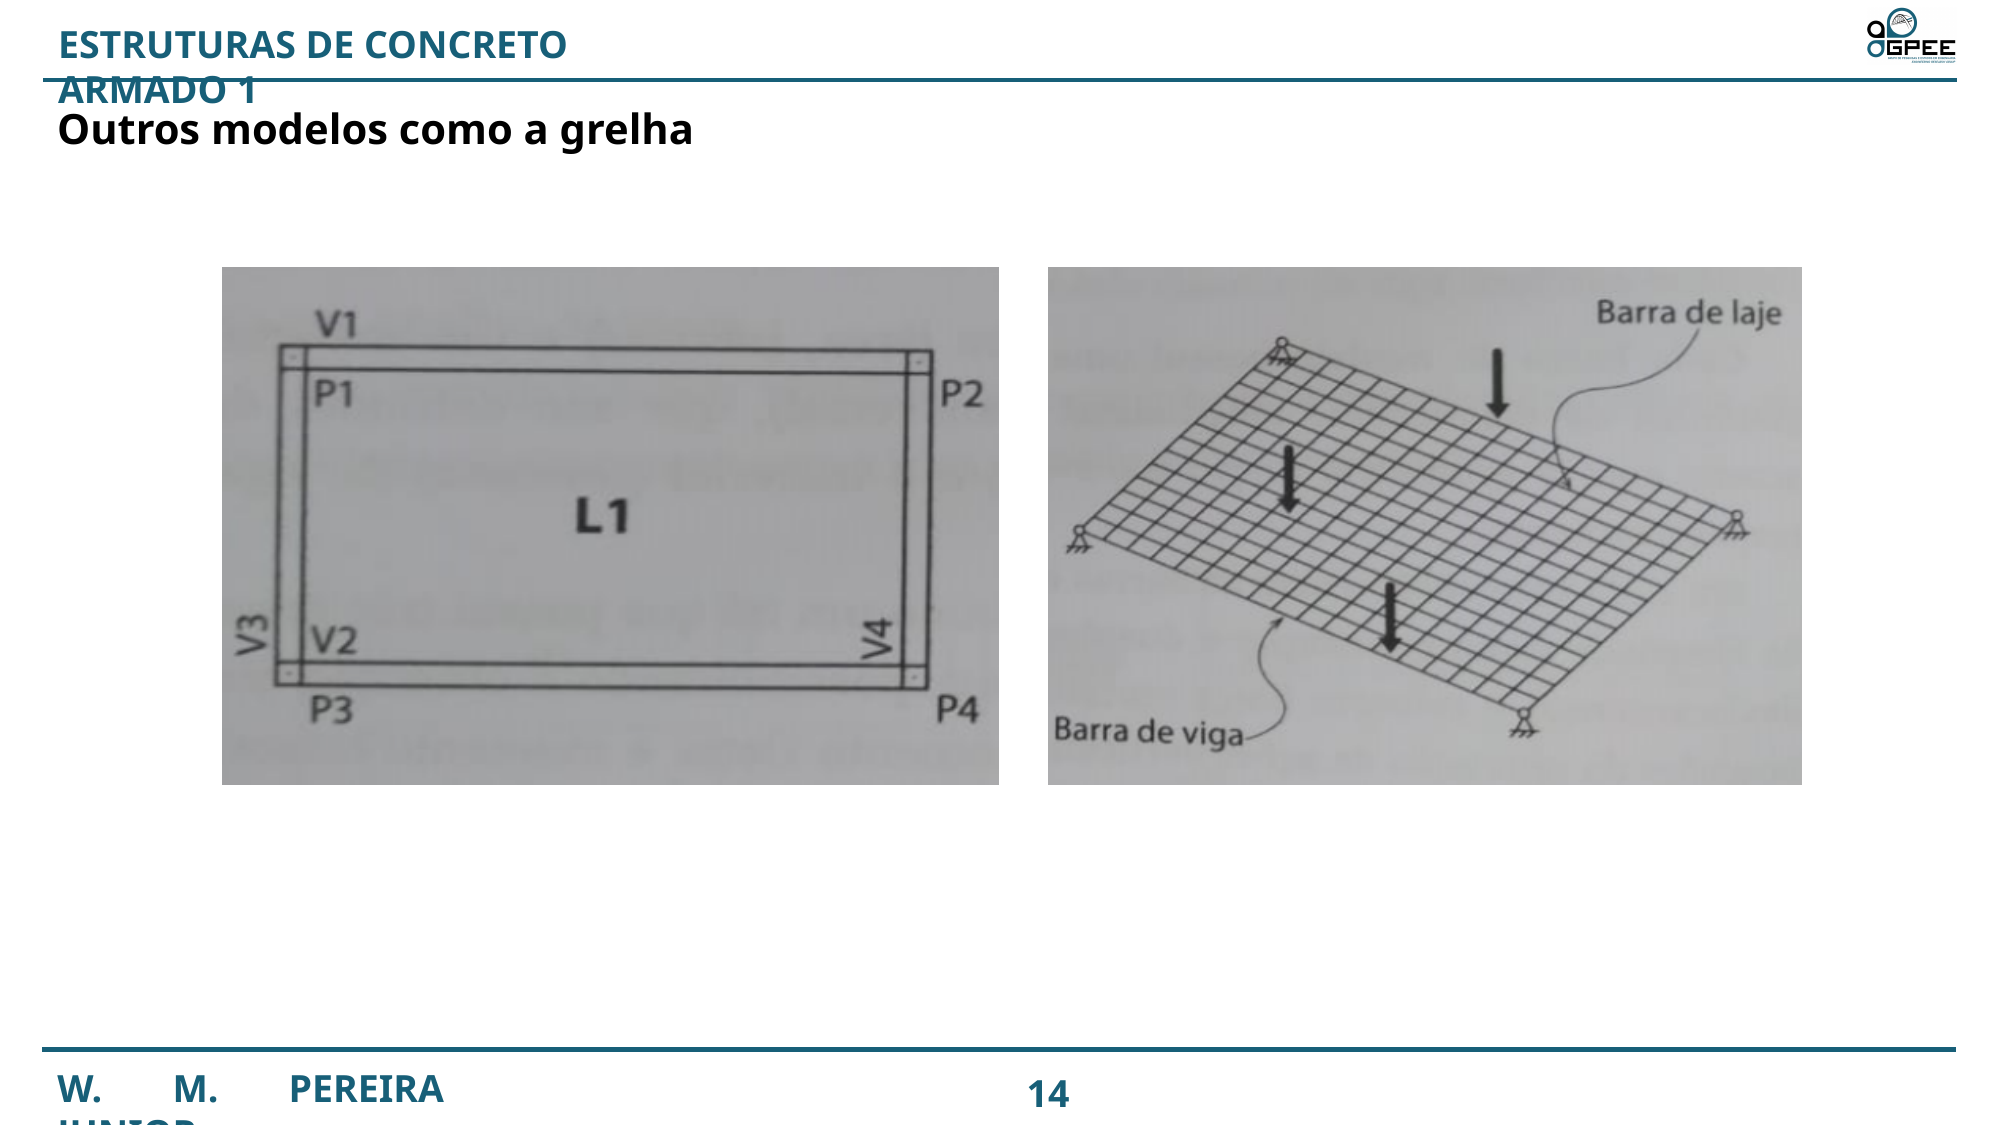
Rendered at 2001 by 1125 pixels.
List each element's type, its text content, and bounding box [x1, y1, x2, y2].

picture [222, 267, 1000, 785]
text_box 14 [999, 1062, 1098, 1125]
text_box Outros modelos como a grelha [42, 95, 1459, 161]
text_box ESTRUTURAS DE CONCRETO ARMADO 1 [43, 91, 729, 95]
text_box ESTRUTURAS DE CONCRETO ARMADO 1 [43, 13, 729, 79]
picture [1866, 6, 1957, 65]
text_box W. M. PEREIRA JUNIOR [42, 1058, 460, 1125]
picture [1048, 267, 1802, 785]
